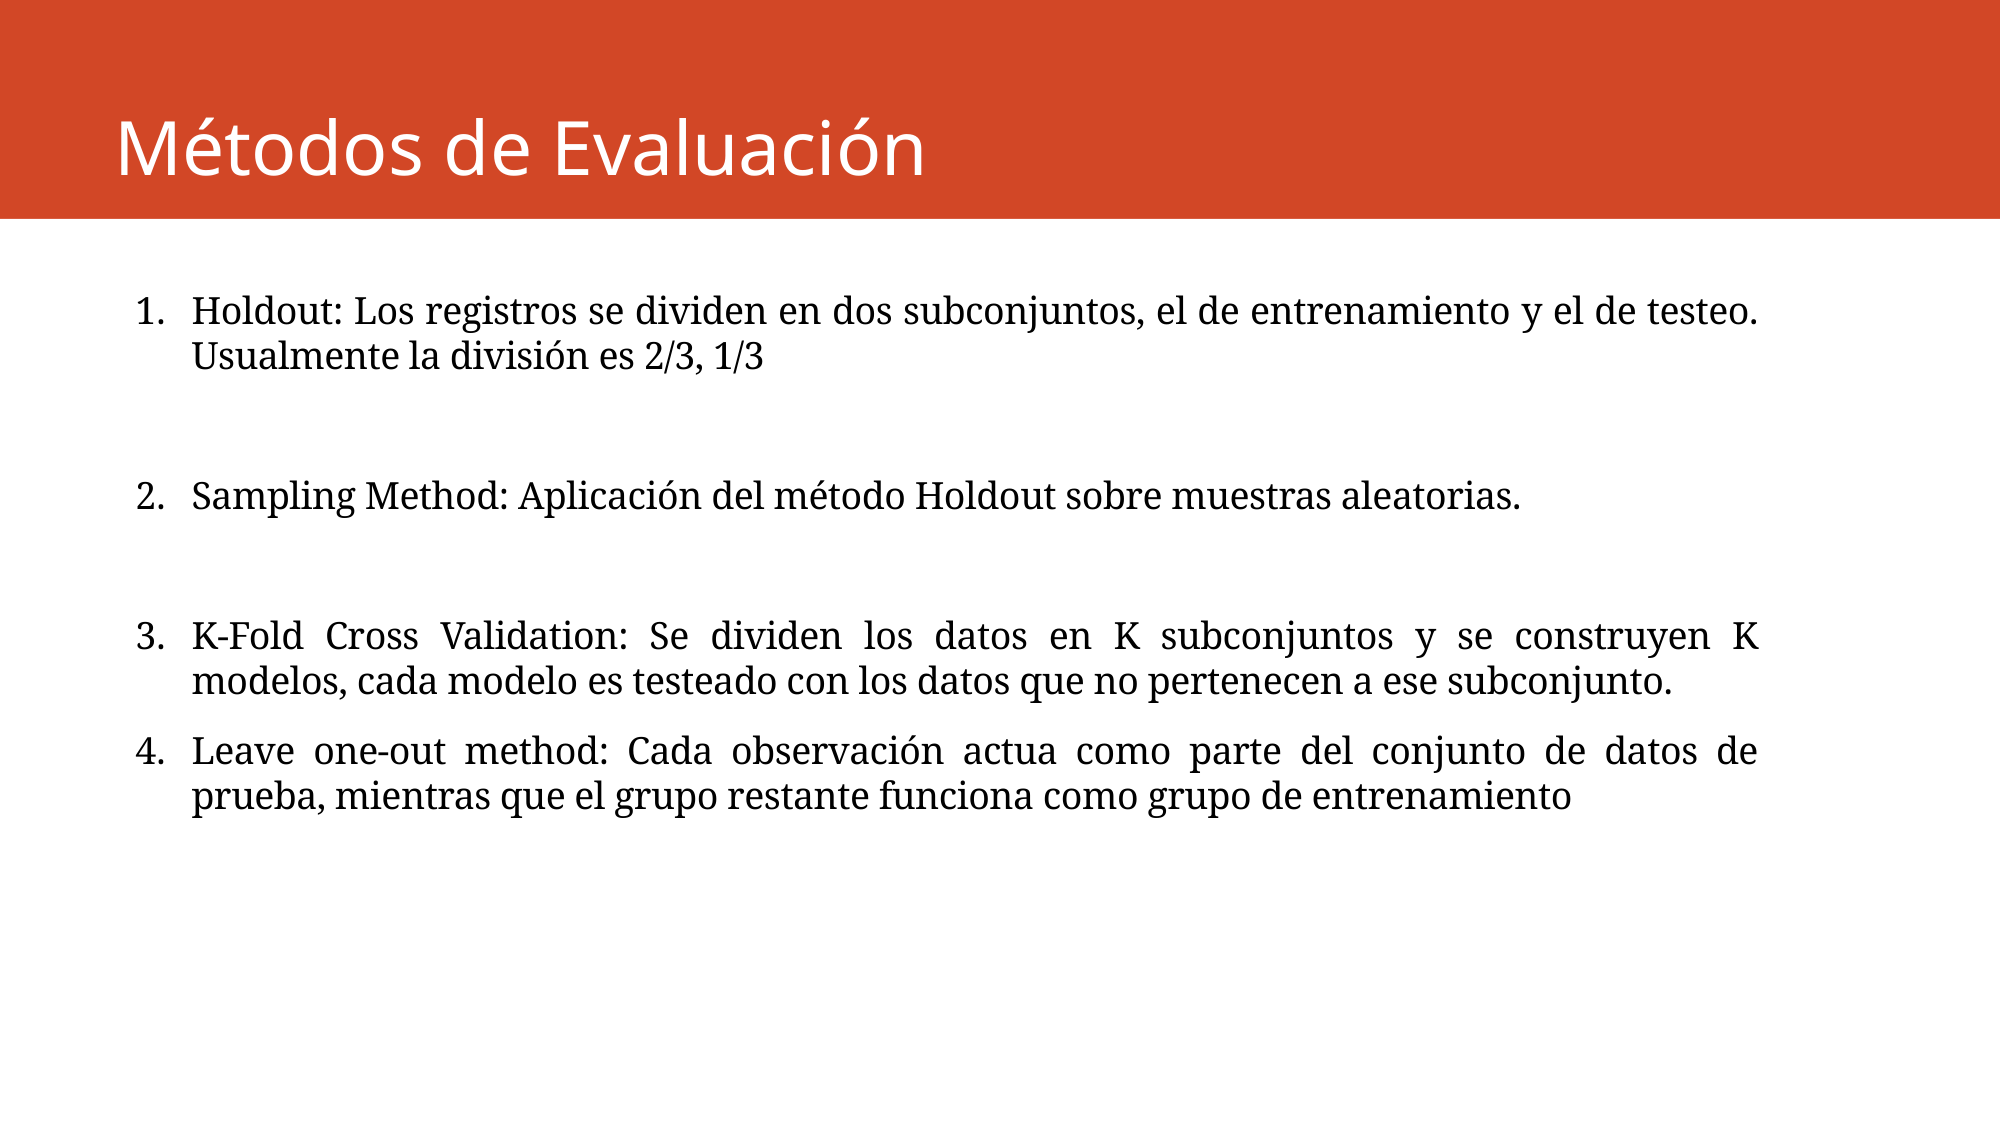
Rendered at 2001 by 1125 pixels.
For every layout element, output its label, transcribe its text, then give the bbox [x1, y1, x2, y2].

title Métodos de Evaluación [99, 0, 1863, 199]
text_box Holdout: Los registros se dividen en dos subconjuntos, el de entrenamiento y el de testeo. Usualmente la división es 2/3, 1/3 Sampling Method: Aplicación del método Holdout sobre muestras aleatorias. K-Fold Cross Validation: Se dividen los datos en K subconjuntos y se construyen K modelos, cada modelo es testeado con los datos que no pertenecen a ese subconjunto. Leave one-out method: Cada observación actua como parte del conjunto de datos de prueba, mientras que el grupo restante funciona como grupo de entrenamiento [120, 279, 1811, 825]
